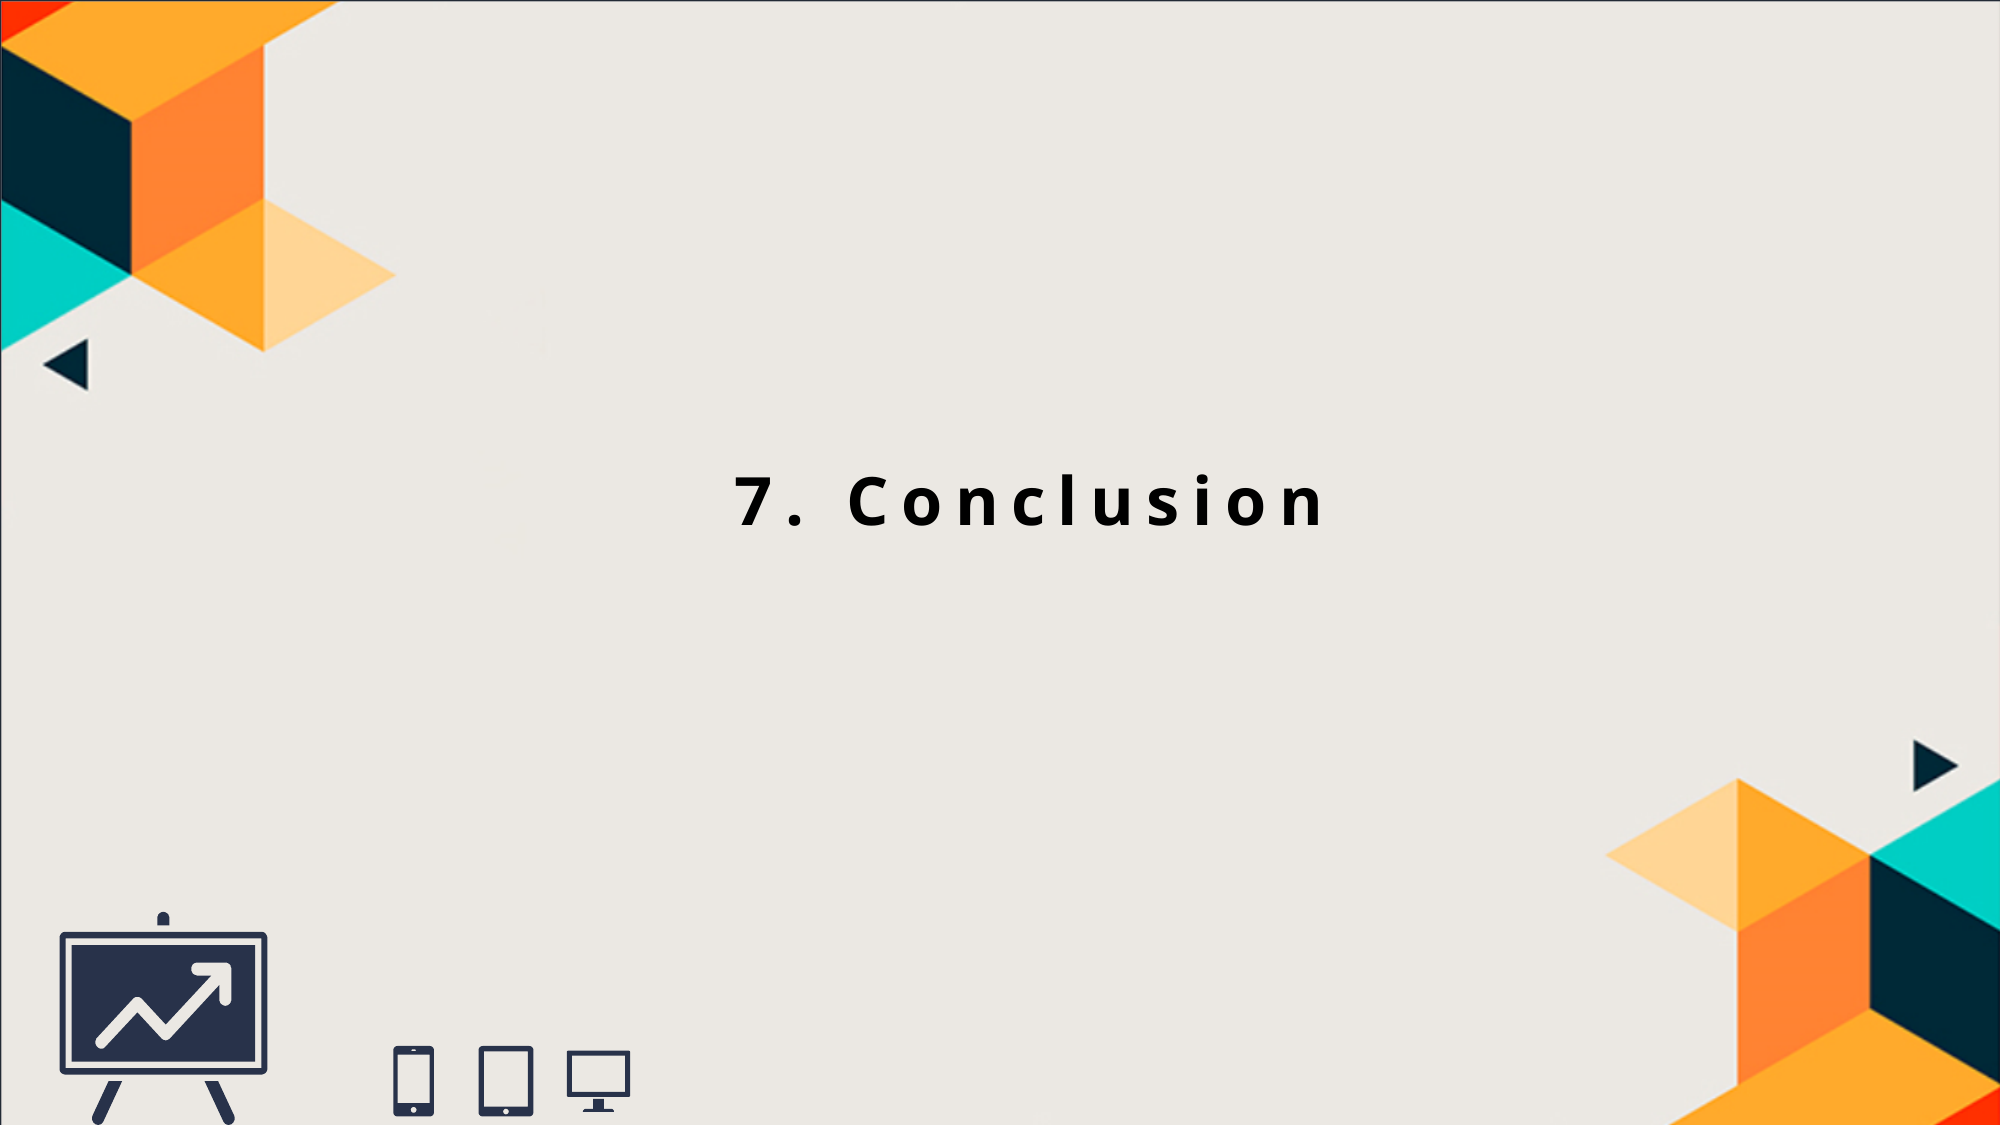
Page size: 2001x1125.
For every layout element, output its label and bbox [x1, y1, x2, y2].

text_box [566, 1050, 631, 1112]
text_box [59, 911, 268, 1125]
picture [0, 0, 2000, 1125]
